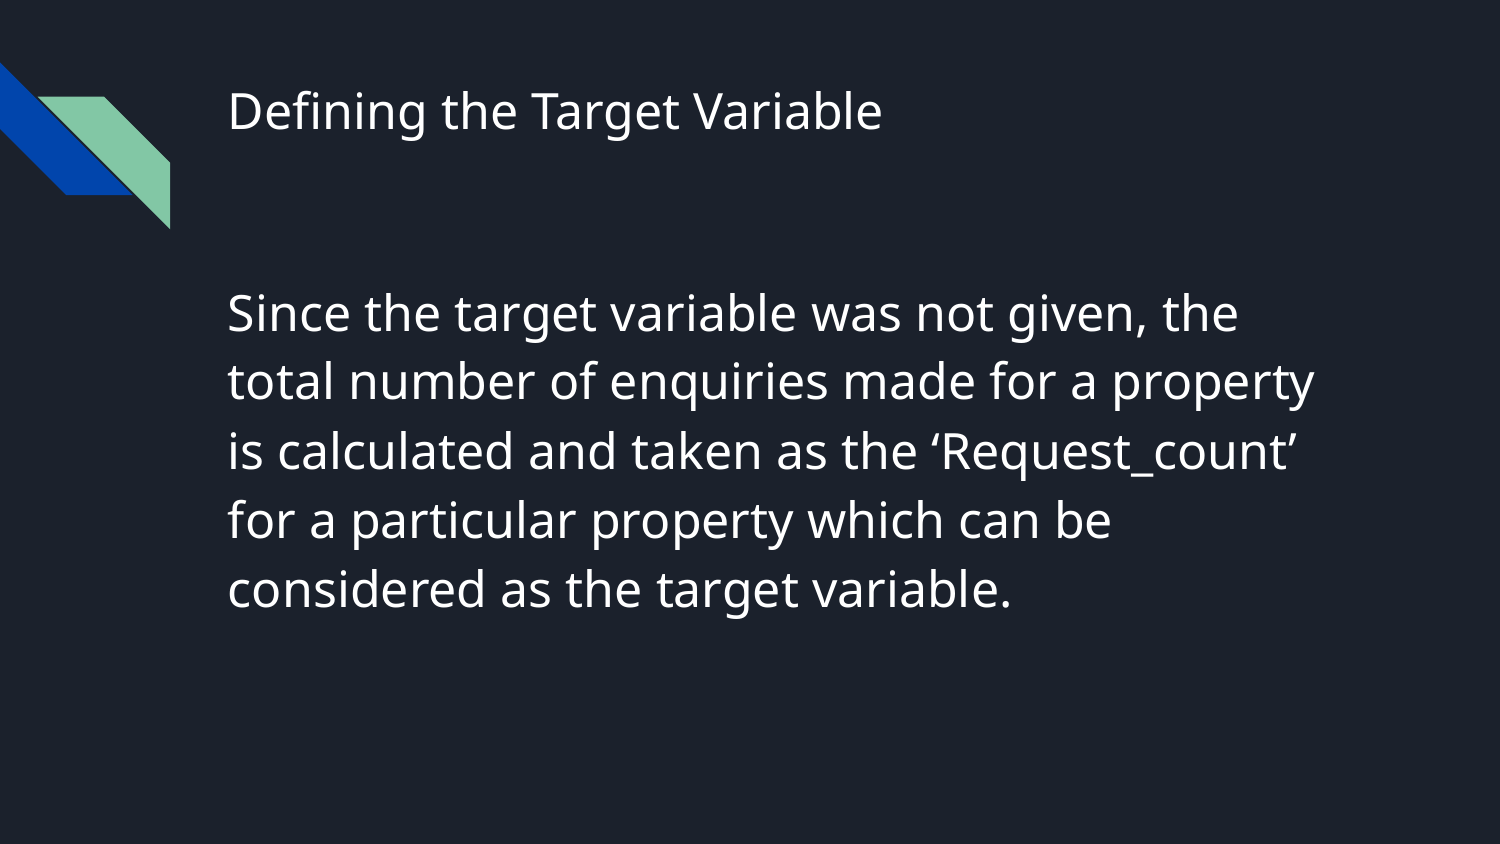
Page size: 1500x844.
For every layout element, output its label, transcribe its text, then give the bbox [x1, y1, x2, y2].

list Since the target variable was not given, the total number of enquiries made for a property is calculated and taken as the ‘Request_count’ for a particular property which can be considered as the target variable. [212, 257, 1368, 735]
title Defining the Target Variable [212, 64, 1368, 215]
